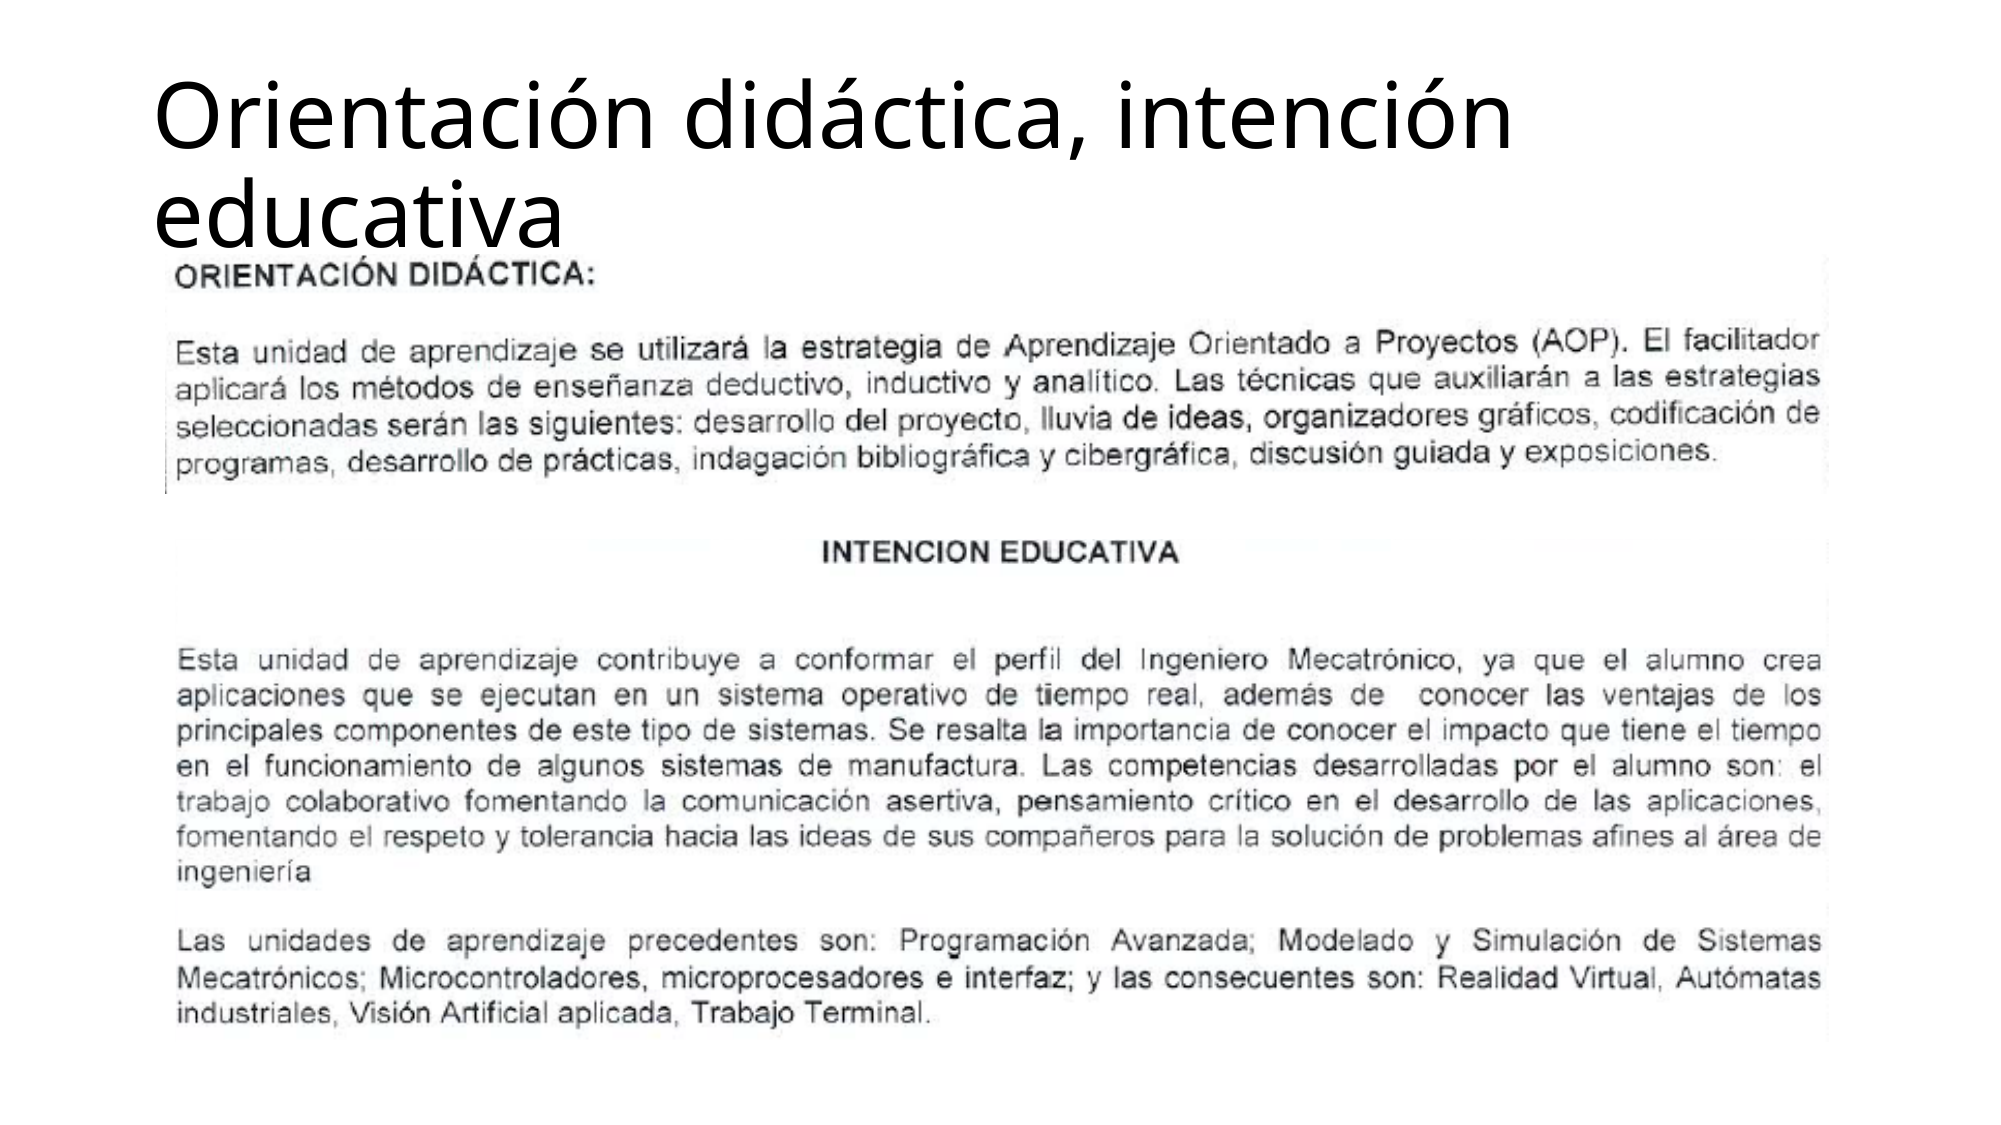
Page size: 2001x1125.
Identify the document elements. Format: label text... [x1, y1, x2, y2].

title Orientación didáctica, intención educativa [137, 59, 1863, 278]
picture [164, 254, 1829, 494]
picture [175, 539, 1829, 1042]
